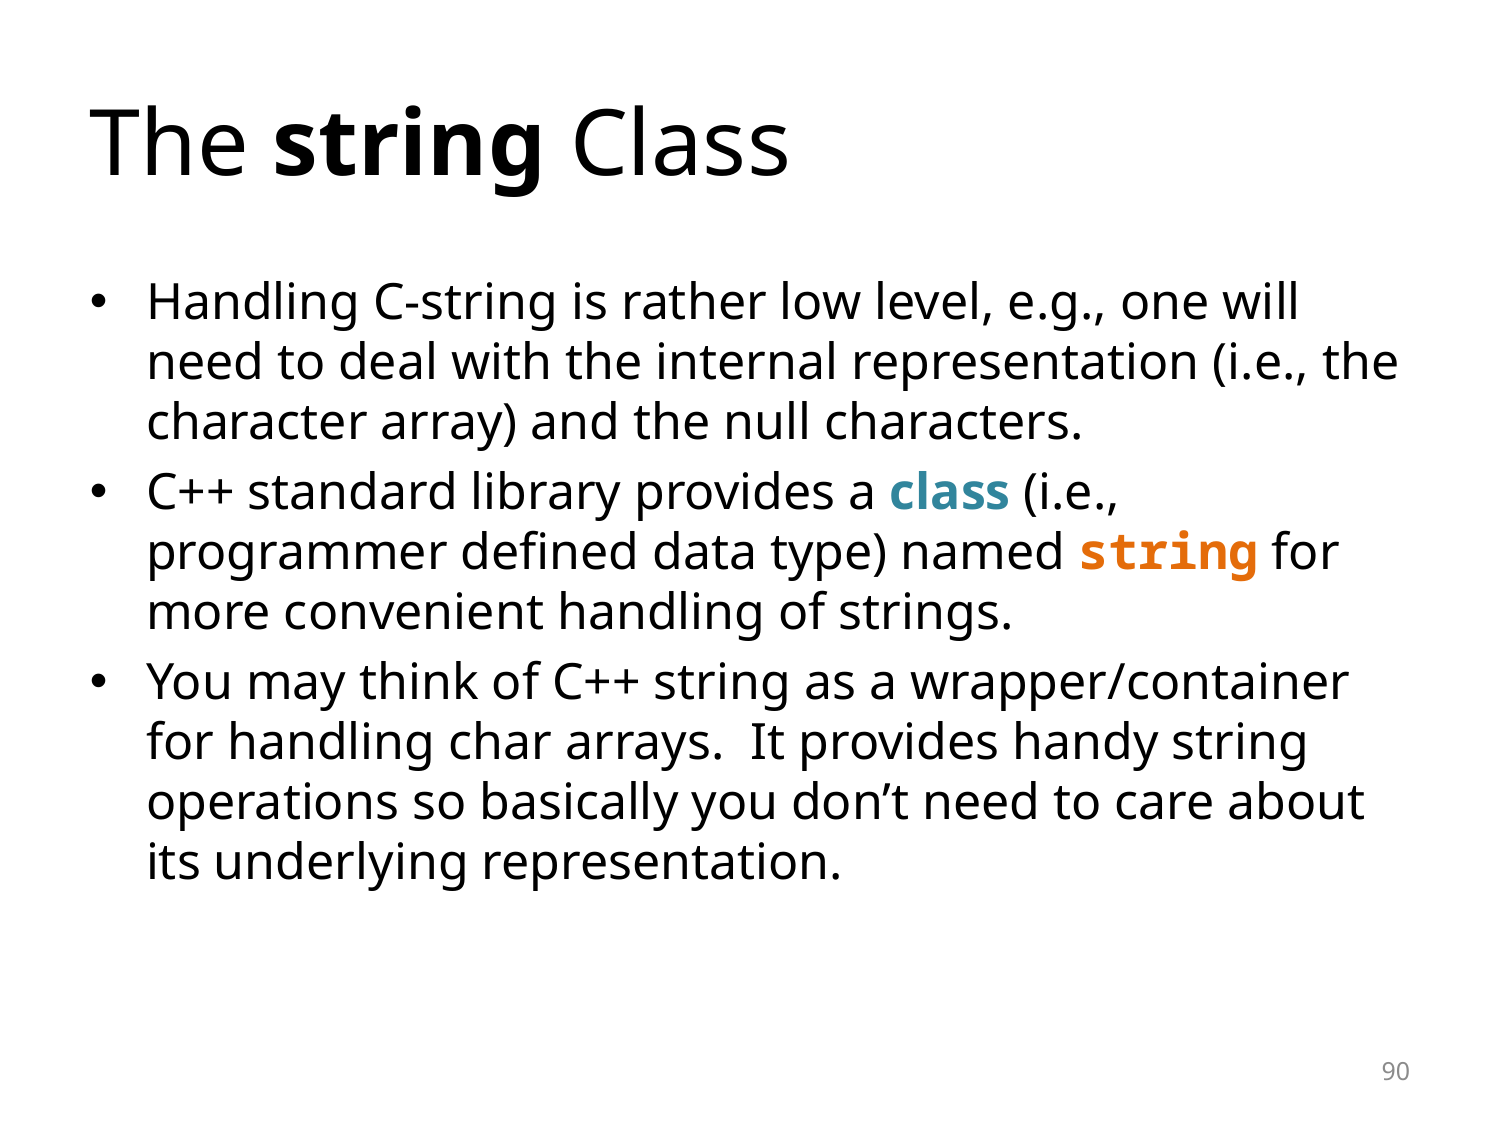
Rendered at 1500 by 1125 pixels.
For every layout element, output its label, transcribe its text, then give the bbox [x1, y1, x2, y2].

text_box Handling C-string is rather low level, e.g., one will need to deal with the internal representation (i.e., the character array) and the null characters. C++ standard library provides a class (i.e., programmer defined data type) named string for more convenient handling of strings. You may think of C++ string as a wrapper/container for handling char arrays. It provides handy string operations so basically you don’t need to care about its underlying representation. [74, 262, 1425, 1005]
text_box The string Class [74, 45, 1425, 233]
text_box <number> [1074, 1042, 1425, 1103]
